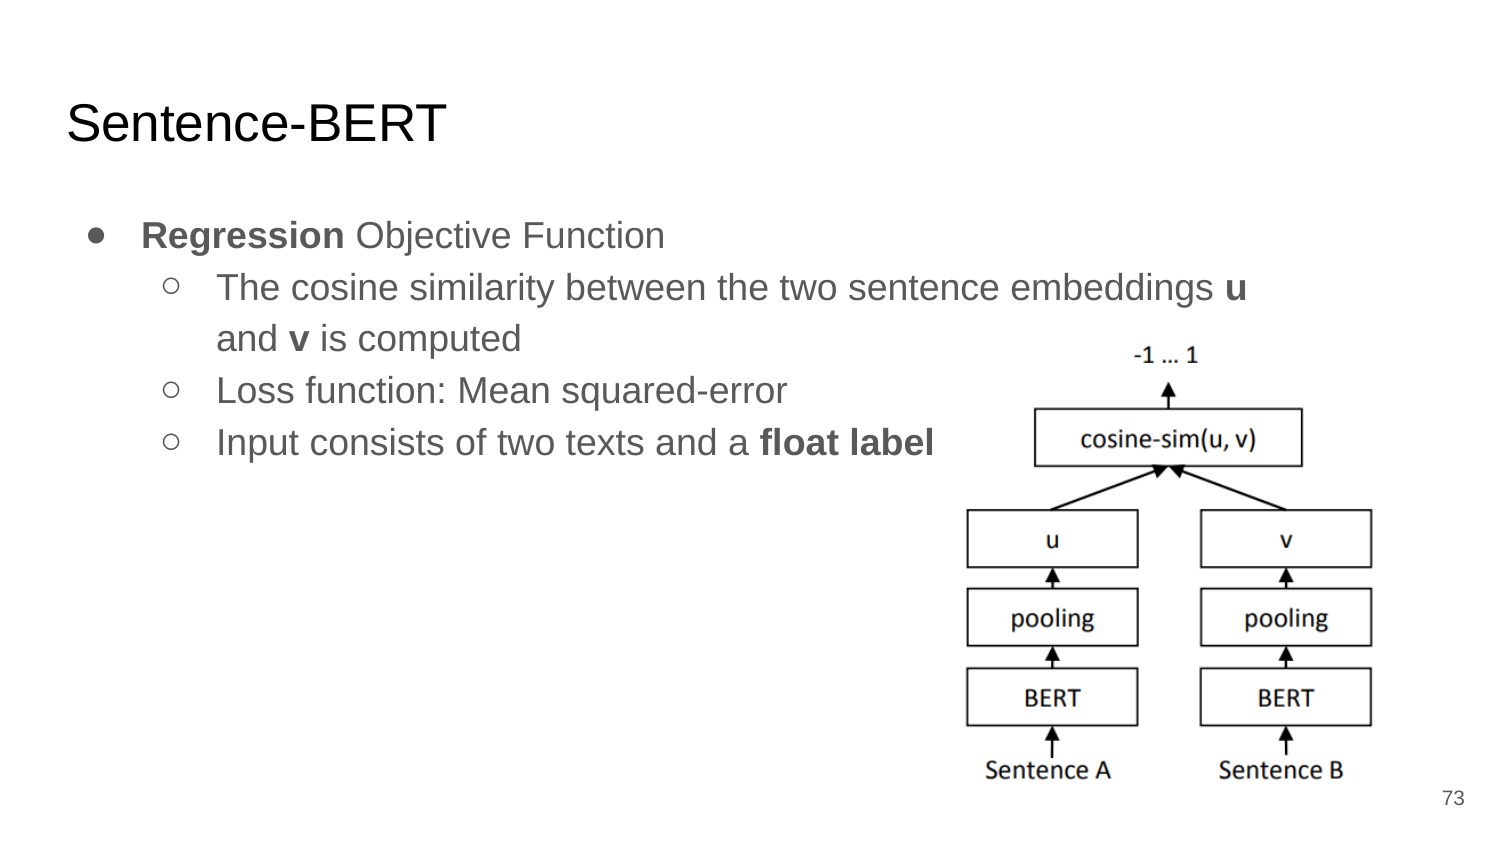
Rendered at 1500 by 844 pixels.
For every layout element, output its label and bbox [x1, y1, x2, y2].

picture [944, 315, 1391, 798]
list [51, 189, 1327, 814]
title [51, 72, 1449, 167]
slide_number [1389, 764, 1480, 830]
